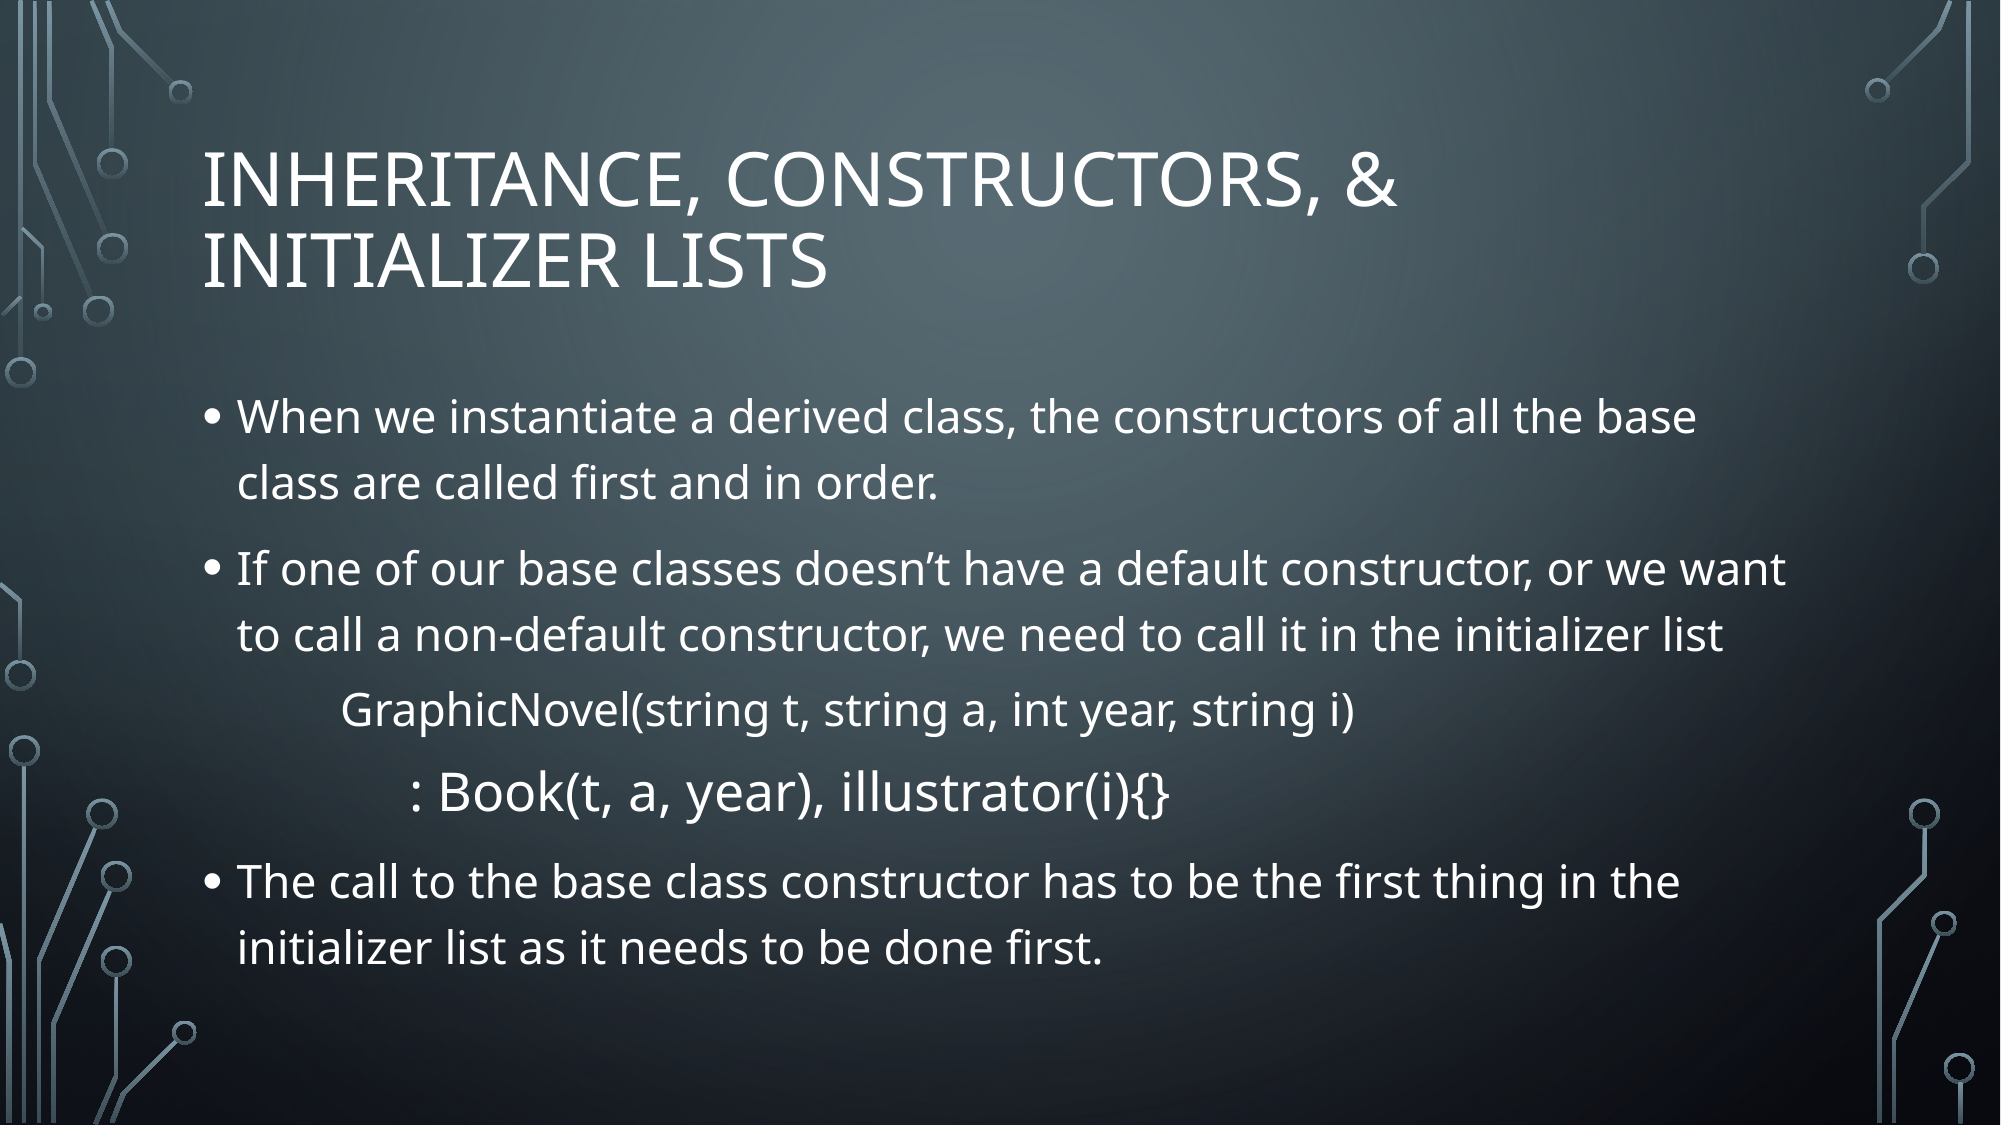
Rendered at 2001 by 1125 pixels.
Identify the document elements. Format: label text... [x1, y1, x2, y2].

list When we instantiate a derived class, the constructors of all the base class are called first and in order. If one of our base classes doesn’t have a default constructor, or we want to call a non-default constructor, we need to call it in the initializer list GraphicNovel(string t, string a, int year, string i) : Book(t, a, year), illustrator(i){} The call to the base class constructor has to be the first thing in the initializer list as it needs to be done first. [187, 369, 1813, 1055]
title Inheritance, constructors, & initializer lists [187, 101, 1813, 344]
